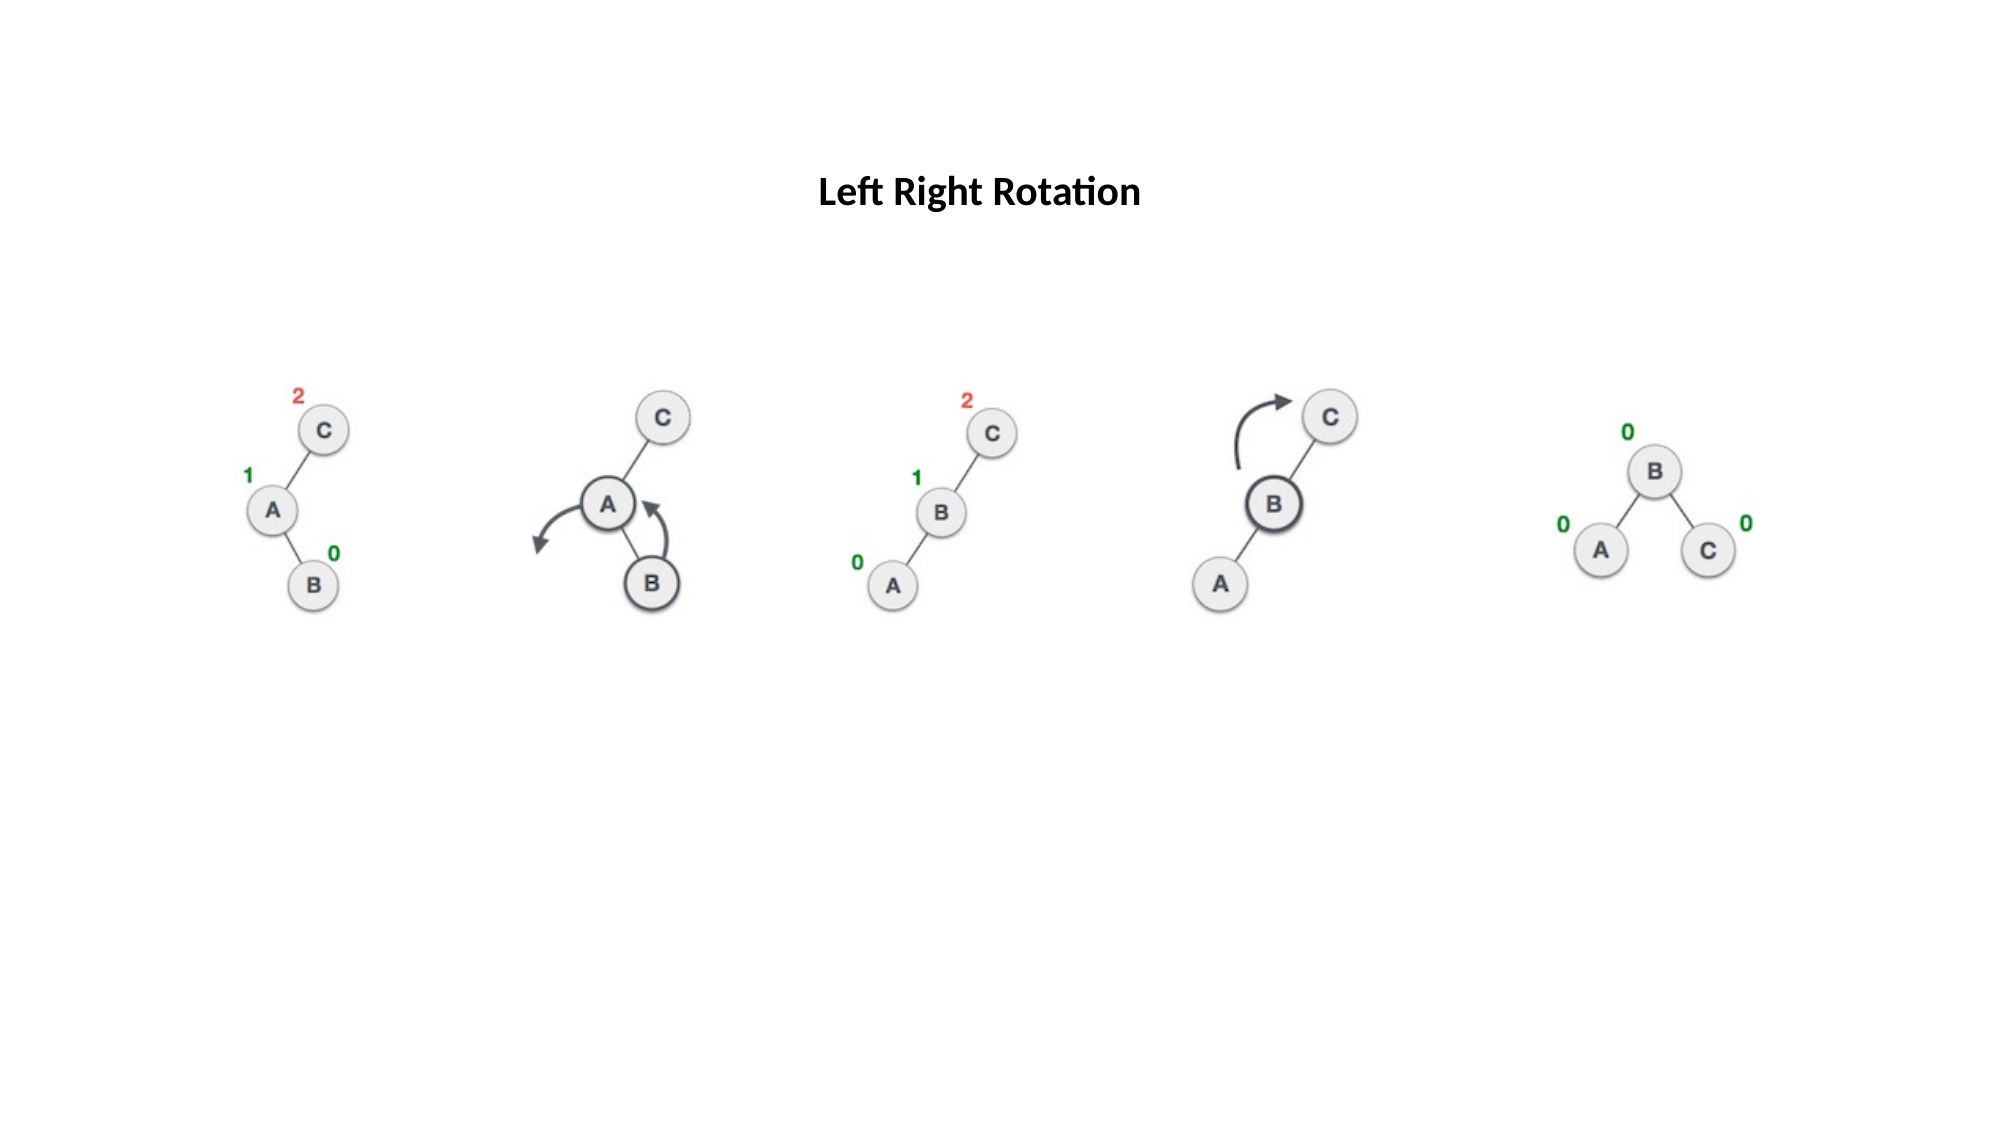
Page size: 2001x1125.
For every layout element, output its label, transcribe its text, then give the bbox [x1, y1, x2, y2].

picture [530, 383, 697, 618]
picture [847, 383, 1022, 618]
text_box Left Right Rotation [804, 156, 1804, 222]
picture [1189, 383, 1362, 618]
picture [1552, 414, 1758, 587]
picture [233, 383, 359, 618]
